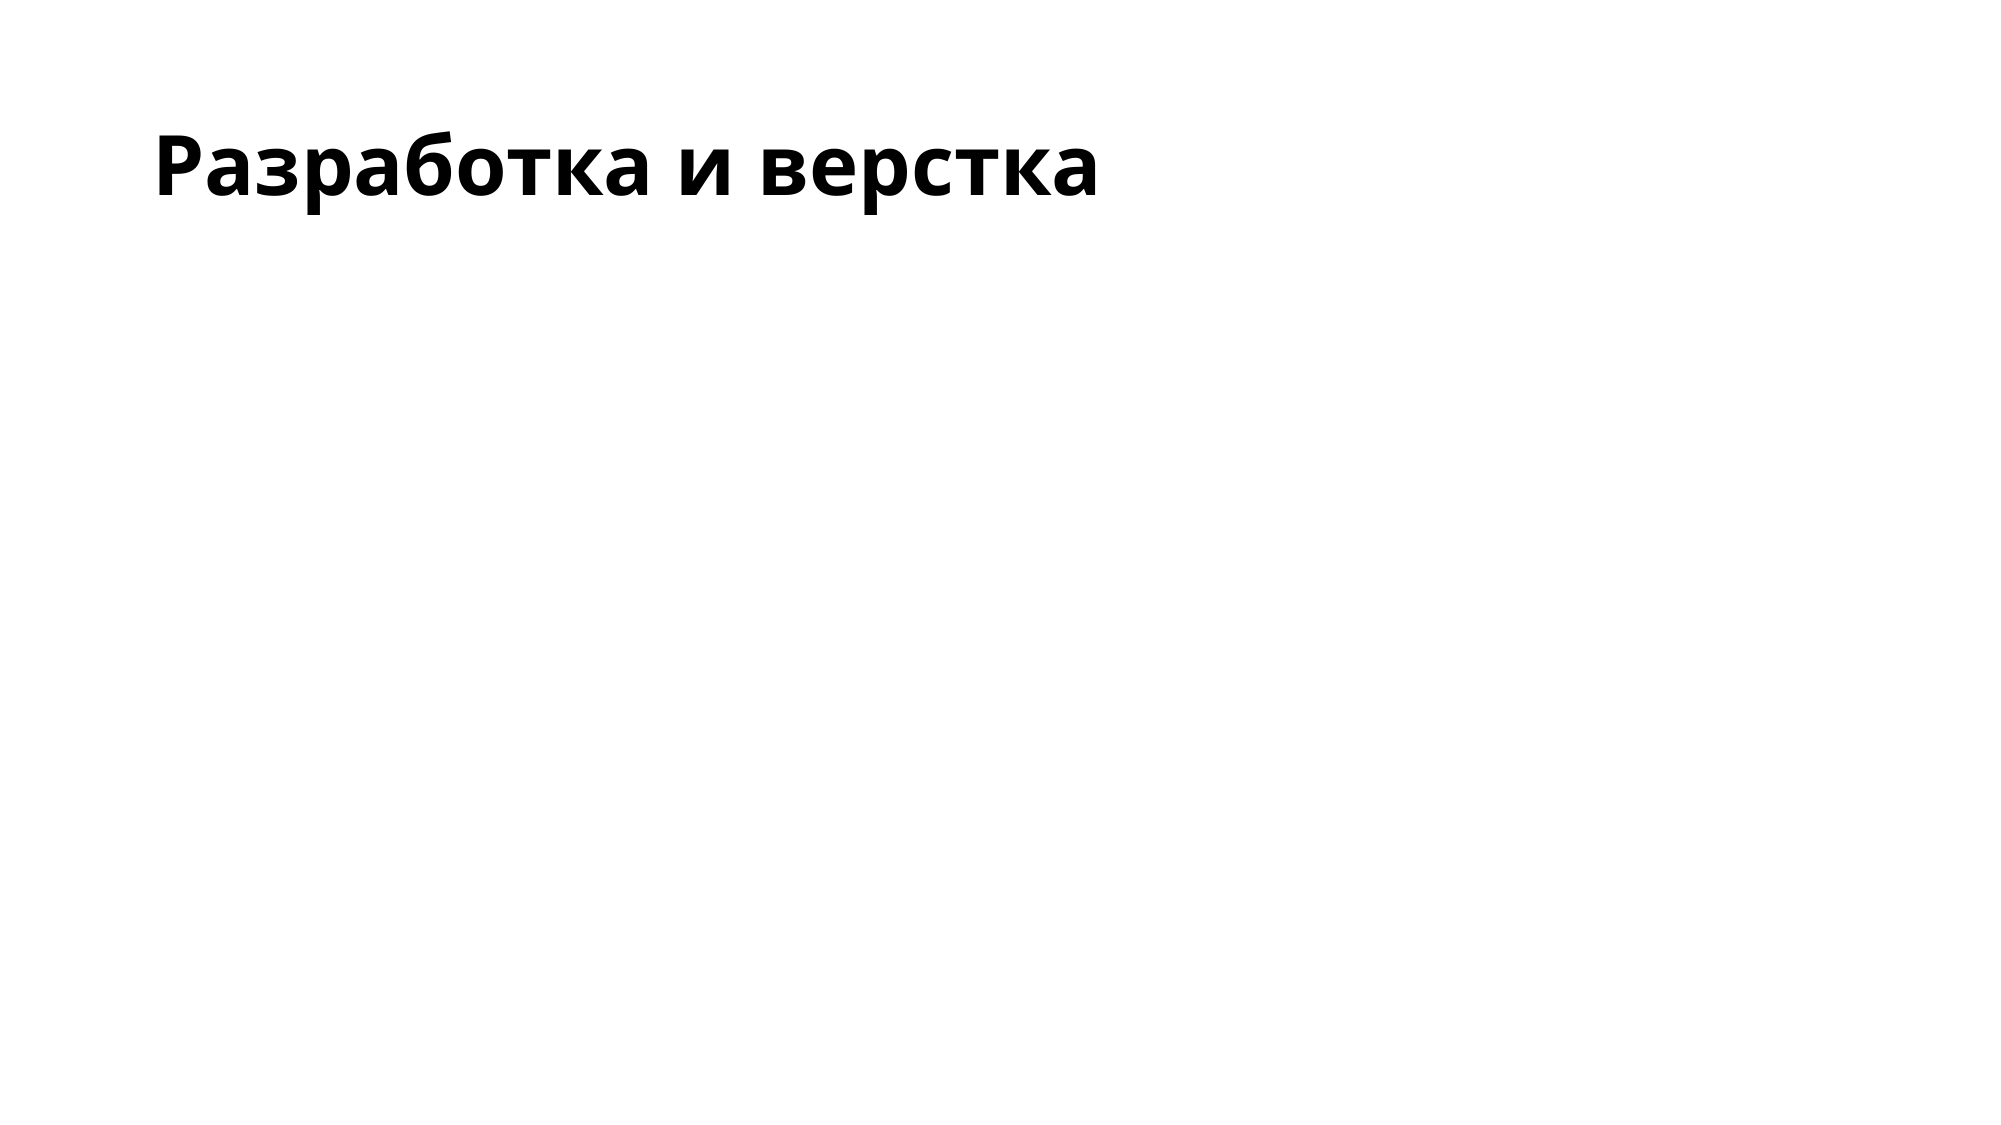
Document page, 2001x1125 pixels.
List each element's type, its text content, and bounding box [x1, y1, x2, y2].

title Разработка и верстка [137, 59, 1863, 278]
